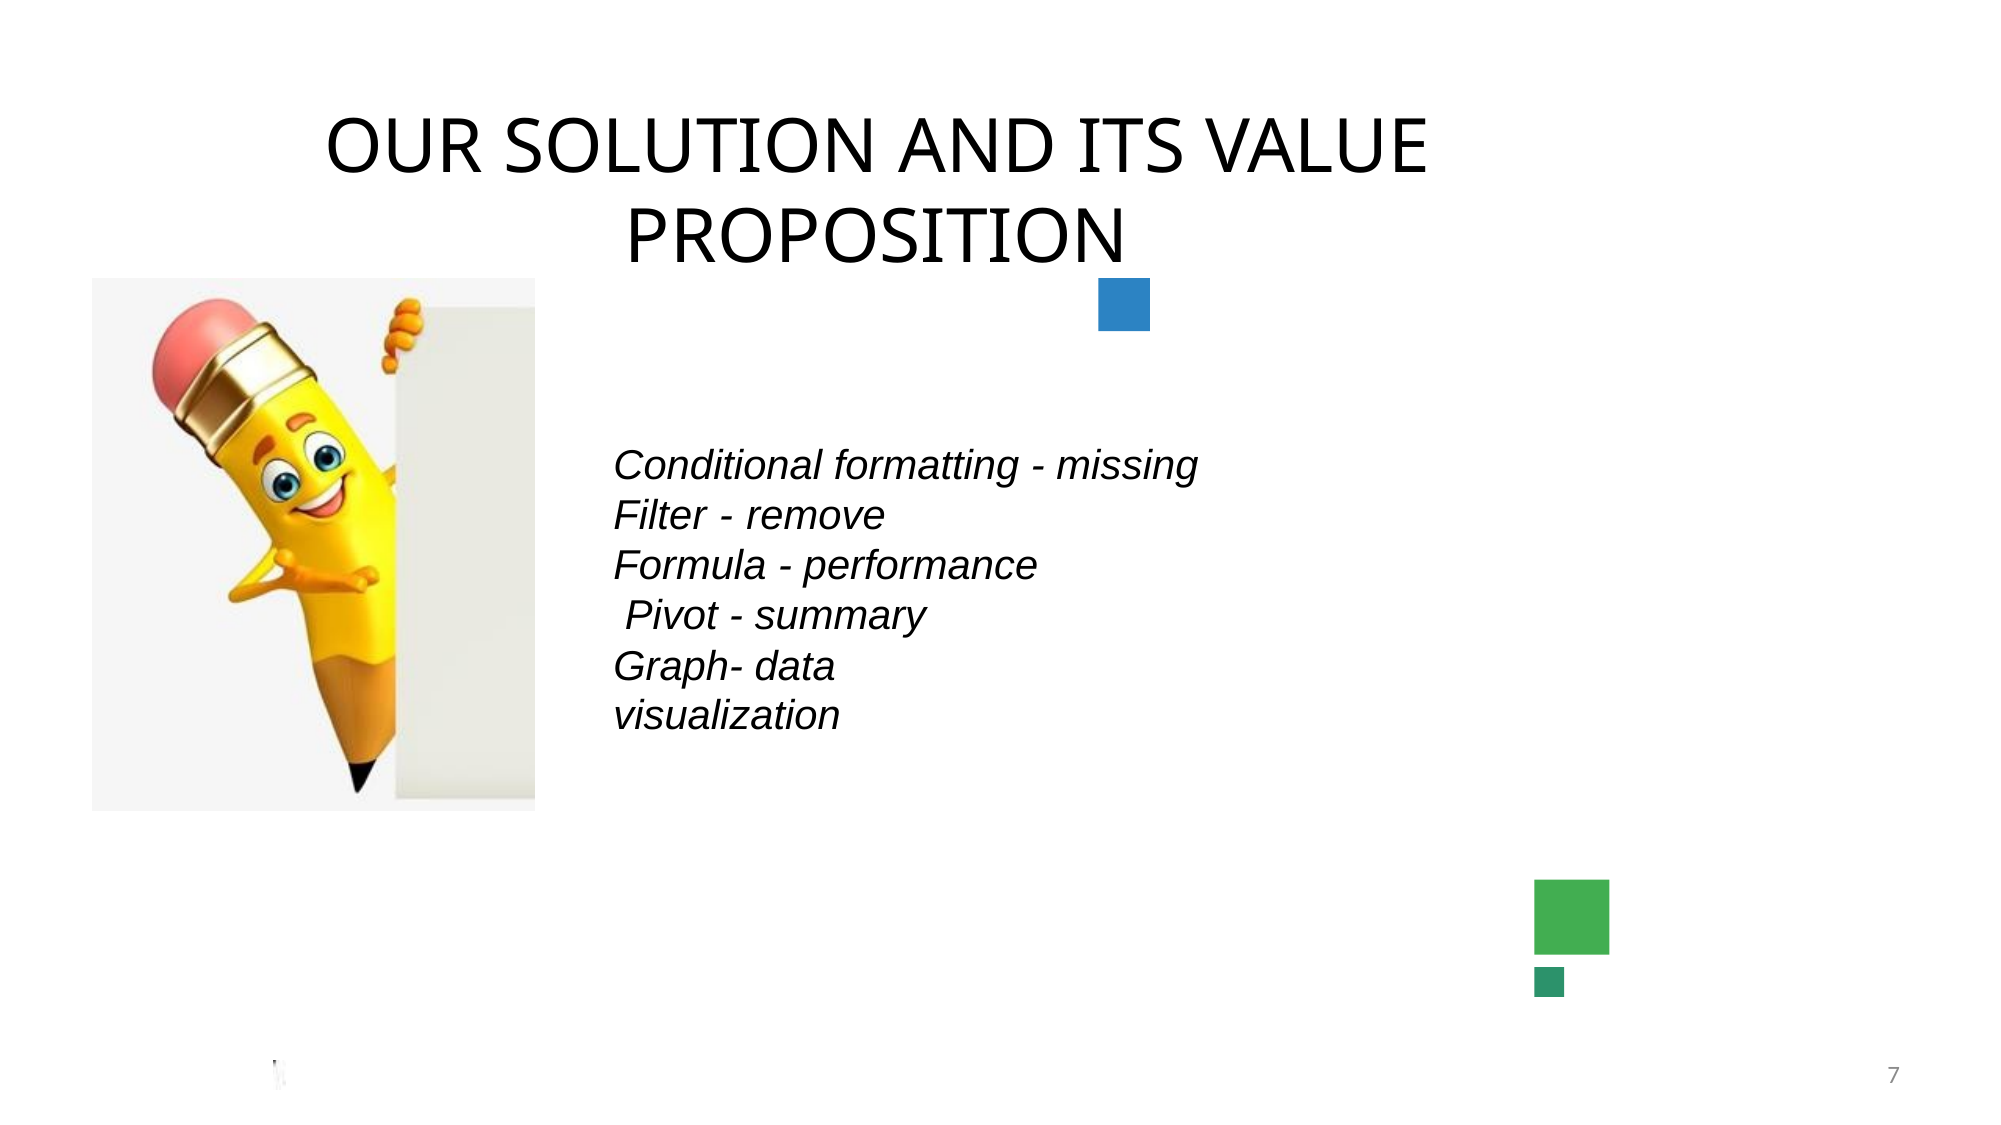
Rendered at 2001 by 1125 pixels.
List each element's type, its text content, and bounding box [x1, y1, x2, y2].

text_box Conditional formatting - missing Filter - remove Formula - performance Pivot - summary Graph- data visualization [611, 435, 1201, 739]
picture [91, 277, 535, 812]
text_box [1098, 282, 1150, 332]
picture [273, 1060, 287, 1091]
title OUR SOLUTION AND ITS VALUE PROPOSITION [91, 91, 1661, 282]
slide_number 7 [1433, 745, 1900, 1125]
